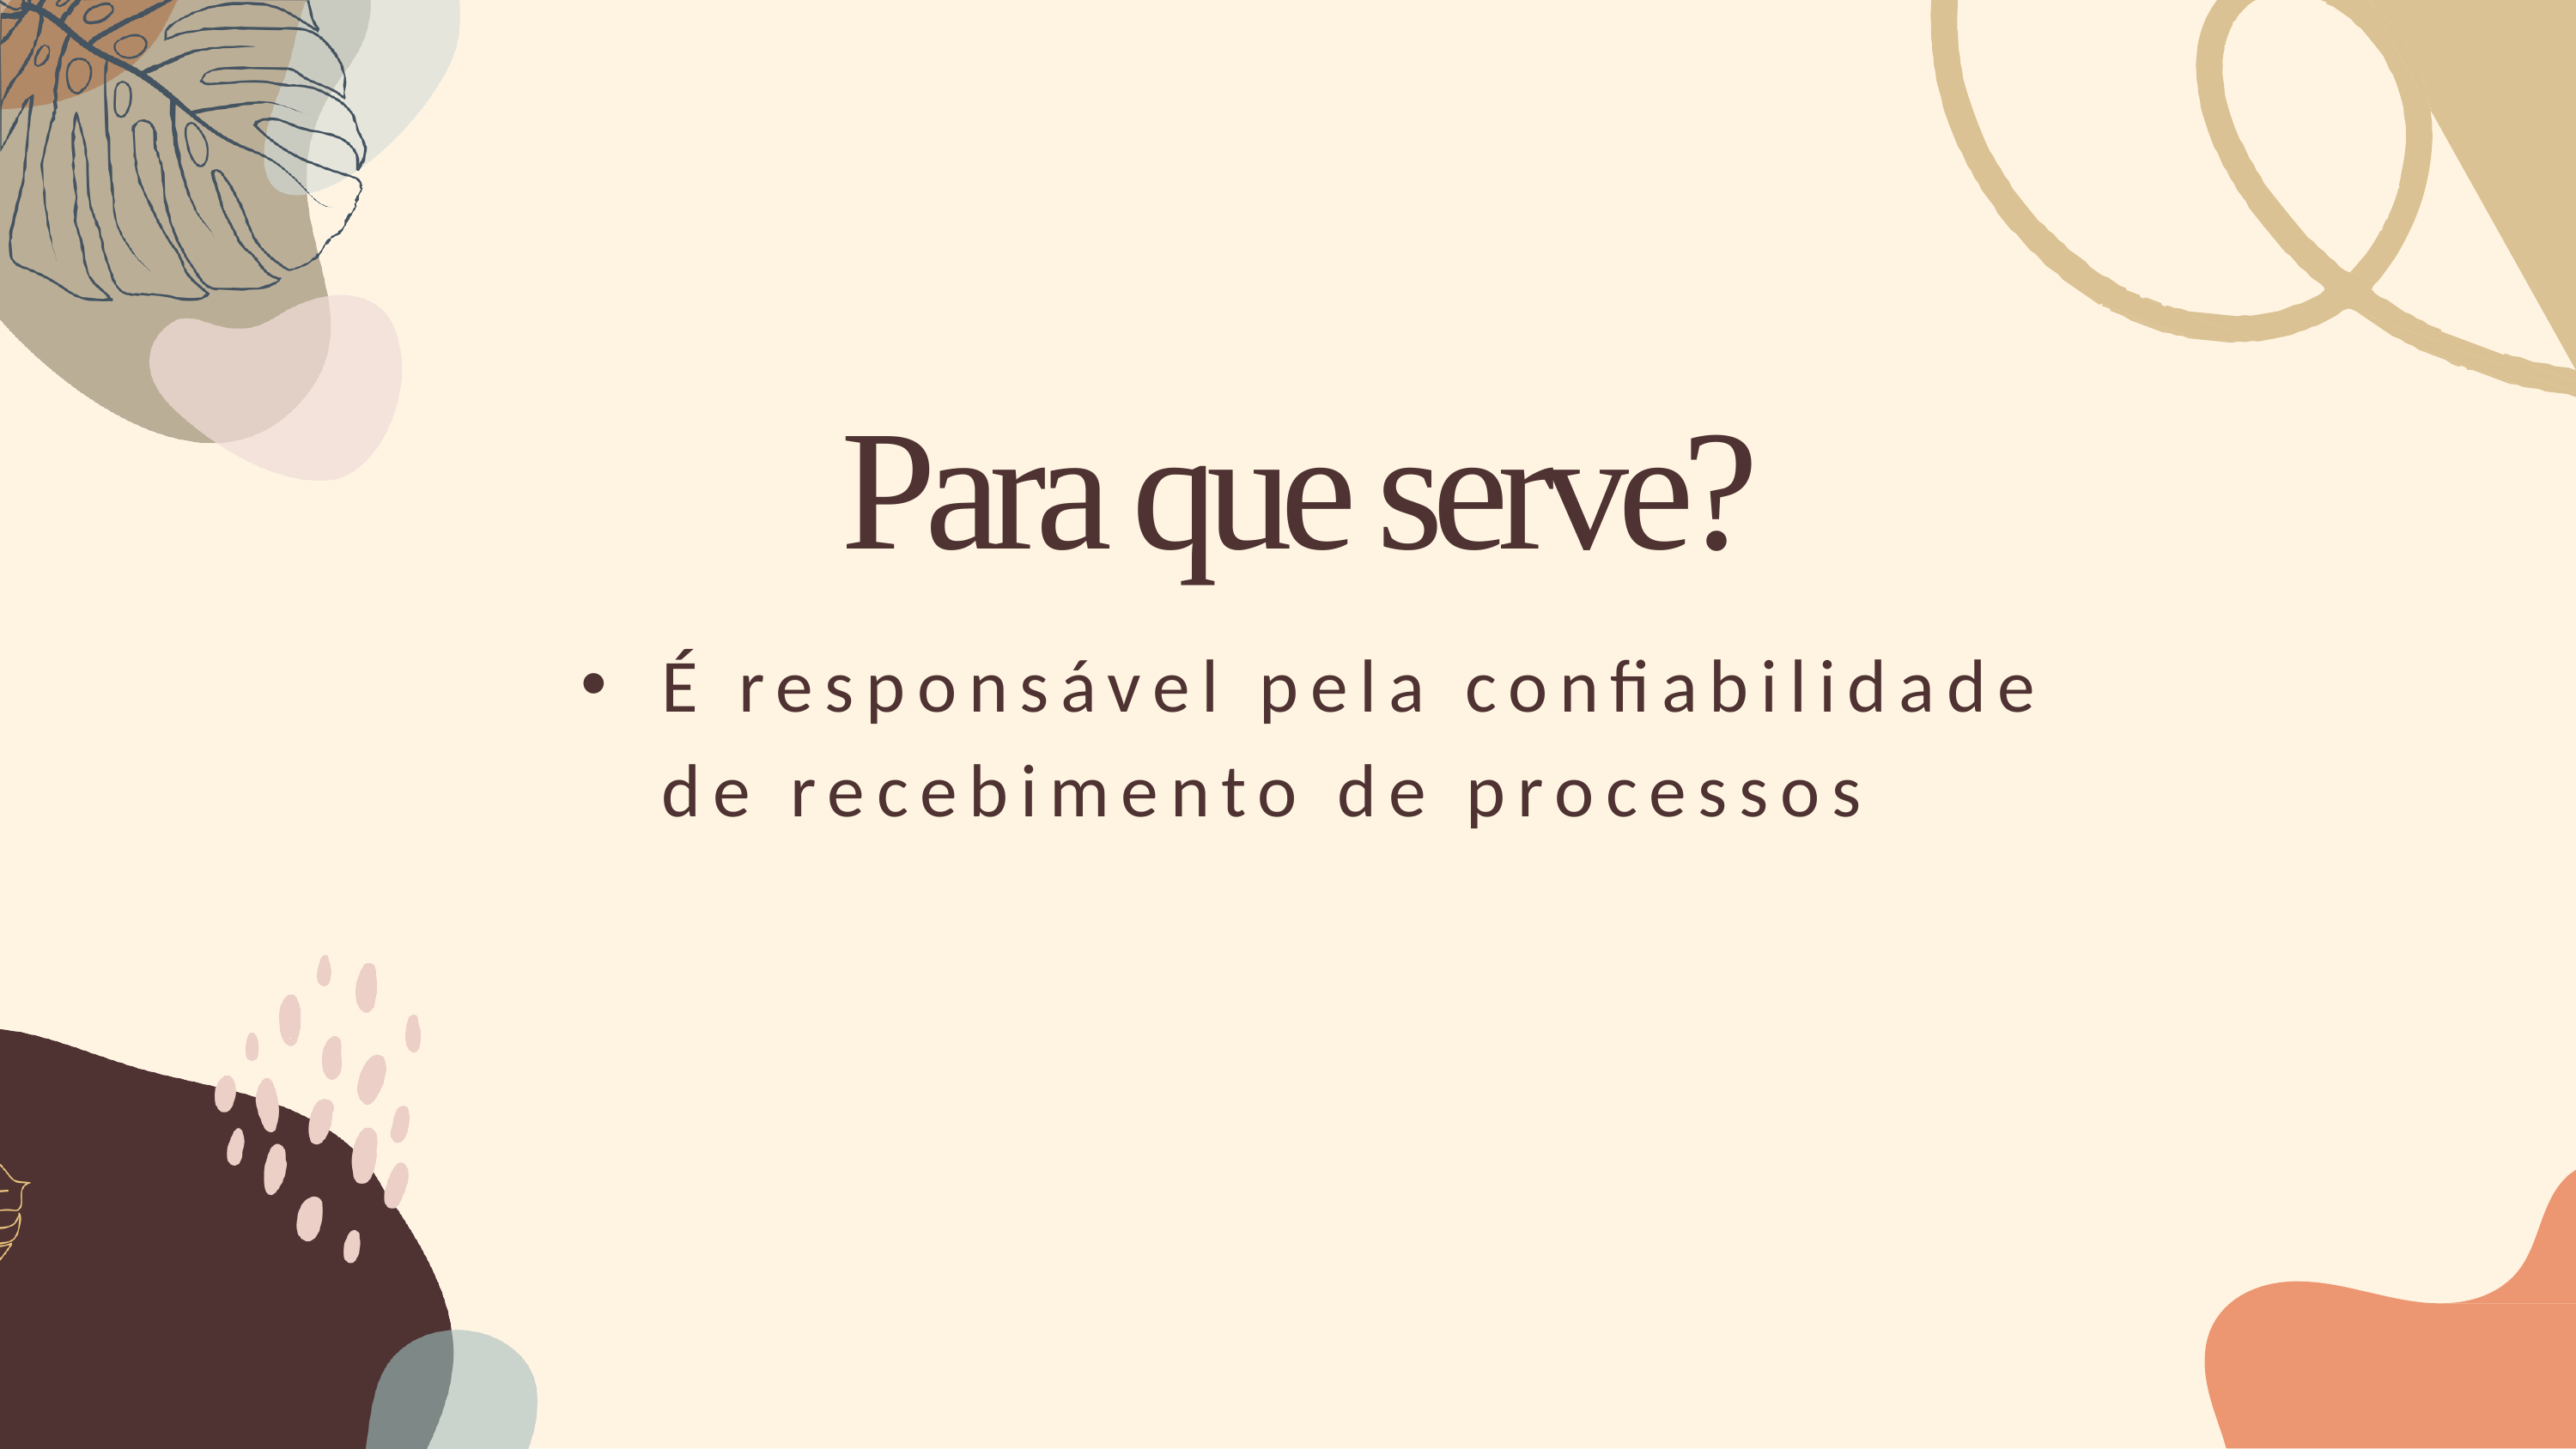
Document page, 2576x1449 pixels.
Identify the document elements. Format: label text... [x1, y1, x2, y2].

text_box É responsável pela confiabilidade de recebimento de processos [579, 621, 2091, 832]
title Para que serve? [839, 375, 1789, 619]
text_box [2204, 1169, 2576, 1449]
picture [0, 0, 460, 481]
text_box [1930, 0, 2576, 397]
picture [0, 955, 538, 1449]
